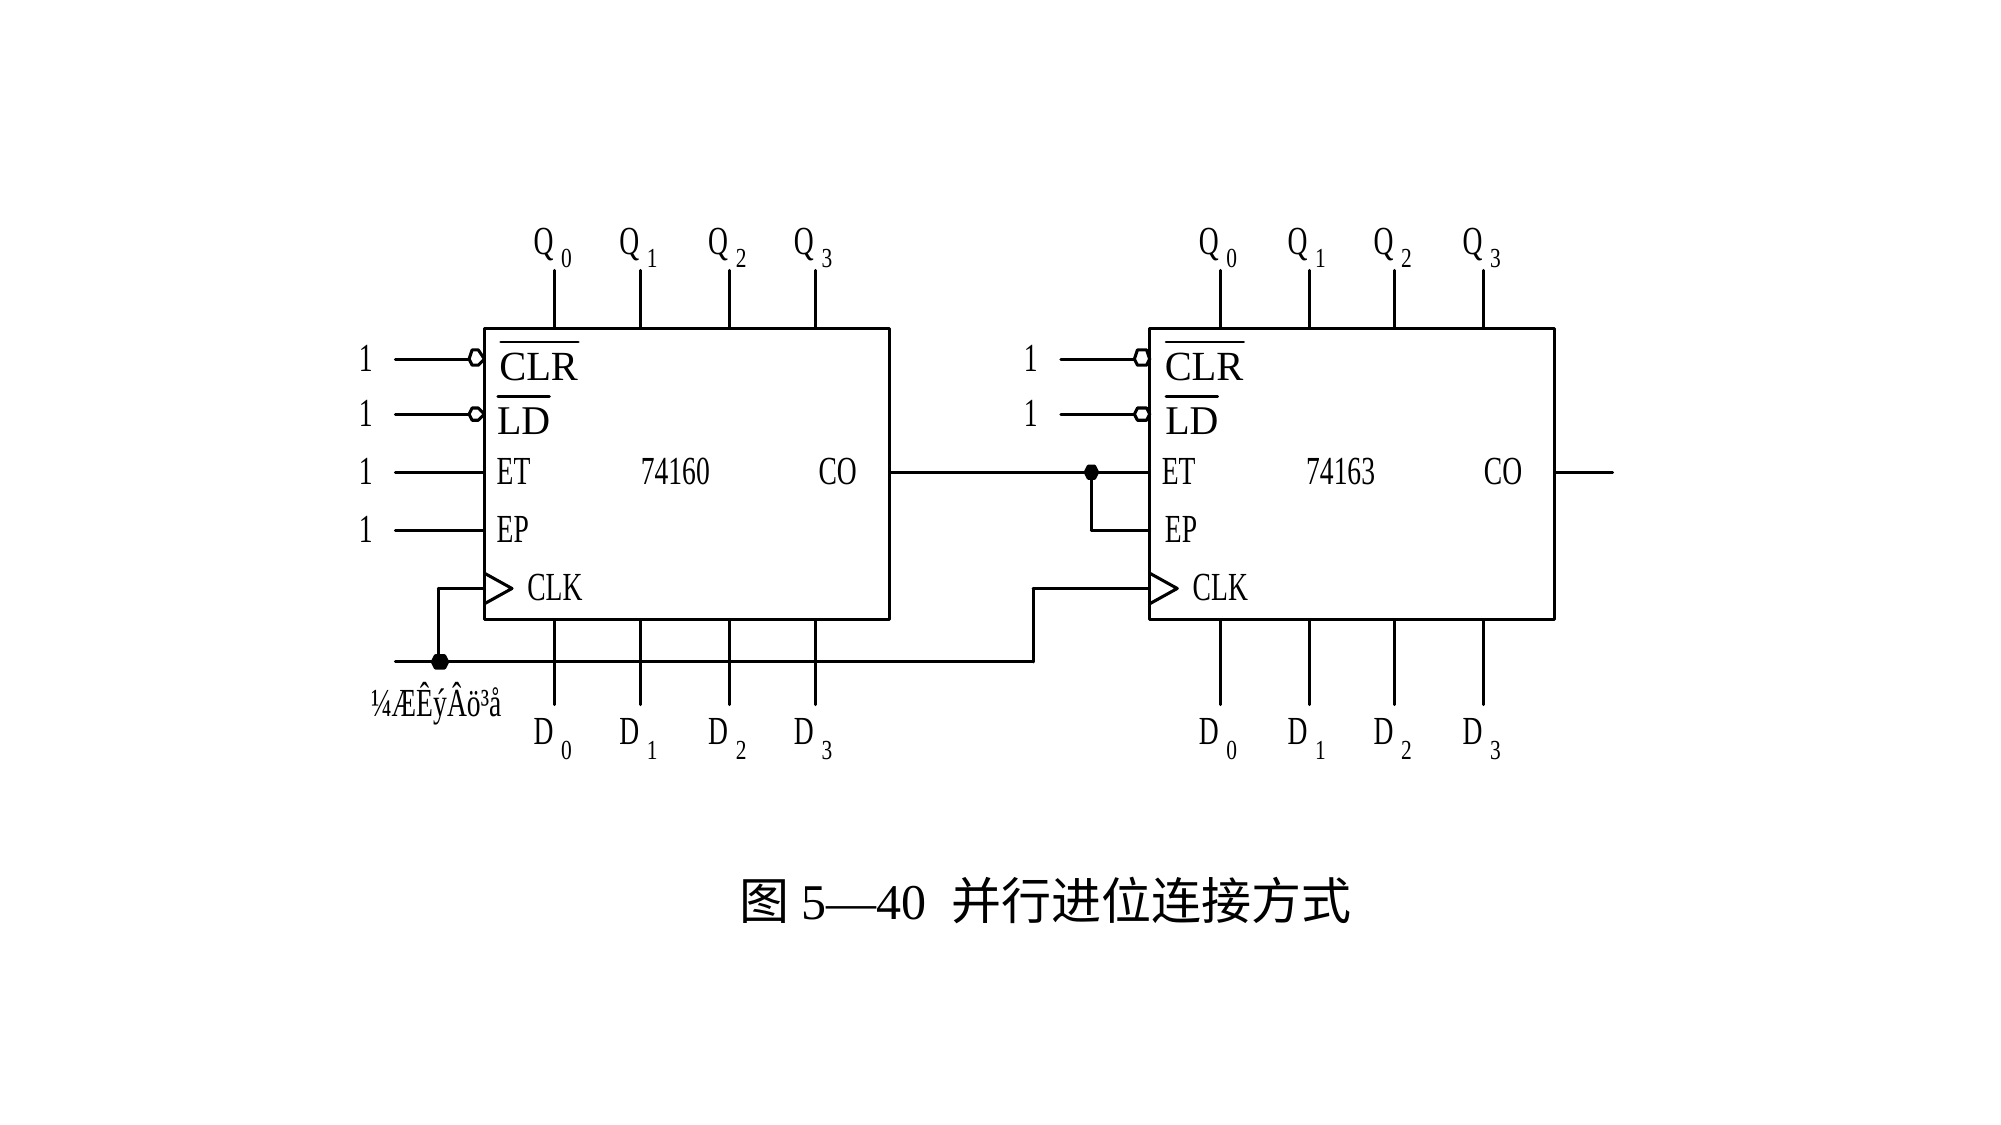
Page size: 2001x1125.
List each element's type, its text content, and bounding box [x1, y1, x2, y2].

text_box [324, 199, 1625, 779]
text_box 图5―40 并行进位连接方式 [725, 862, 1513, 938]
